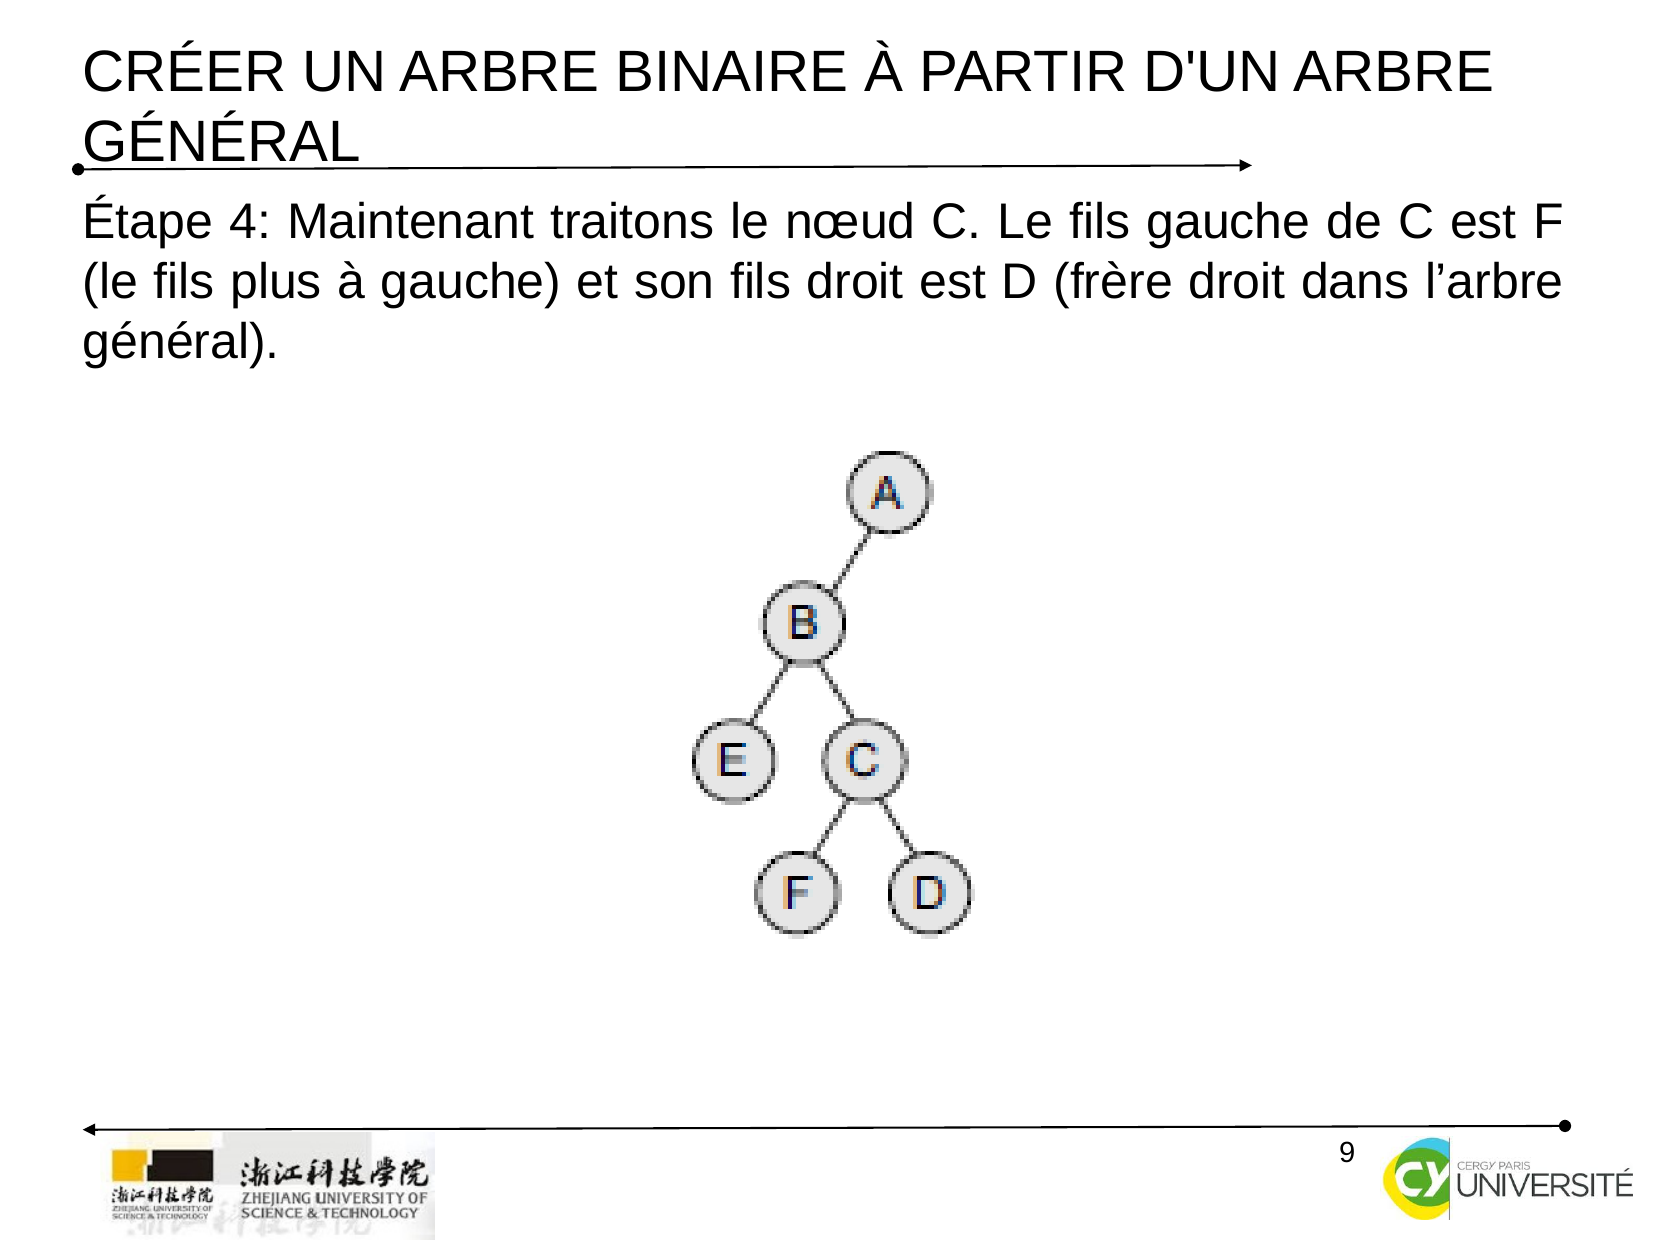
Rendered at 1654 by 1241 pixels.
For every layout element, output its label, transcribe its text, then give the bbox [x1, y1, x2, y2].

picture [1380, 1136, 1633, 1220]
text_box Étape 4: Maintenant traitons le nœud C. Le fils gauche de C est F (le fils plus à gauche) et son fils droit est D (frère droit dans l’arbre général). [82, 188, 1565, 1094]
picture [100, 1132, 435, 1240]
text_box [0, 0, 1654, 75]
picture [642, 388, 1005, 989]
text_box Créer un arbre binaire à partir d'un arbre général [82, 75, 1571, 158]
